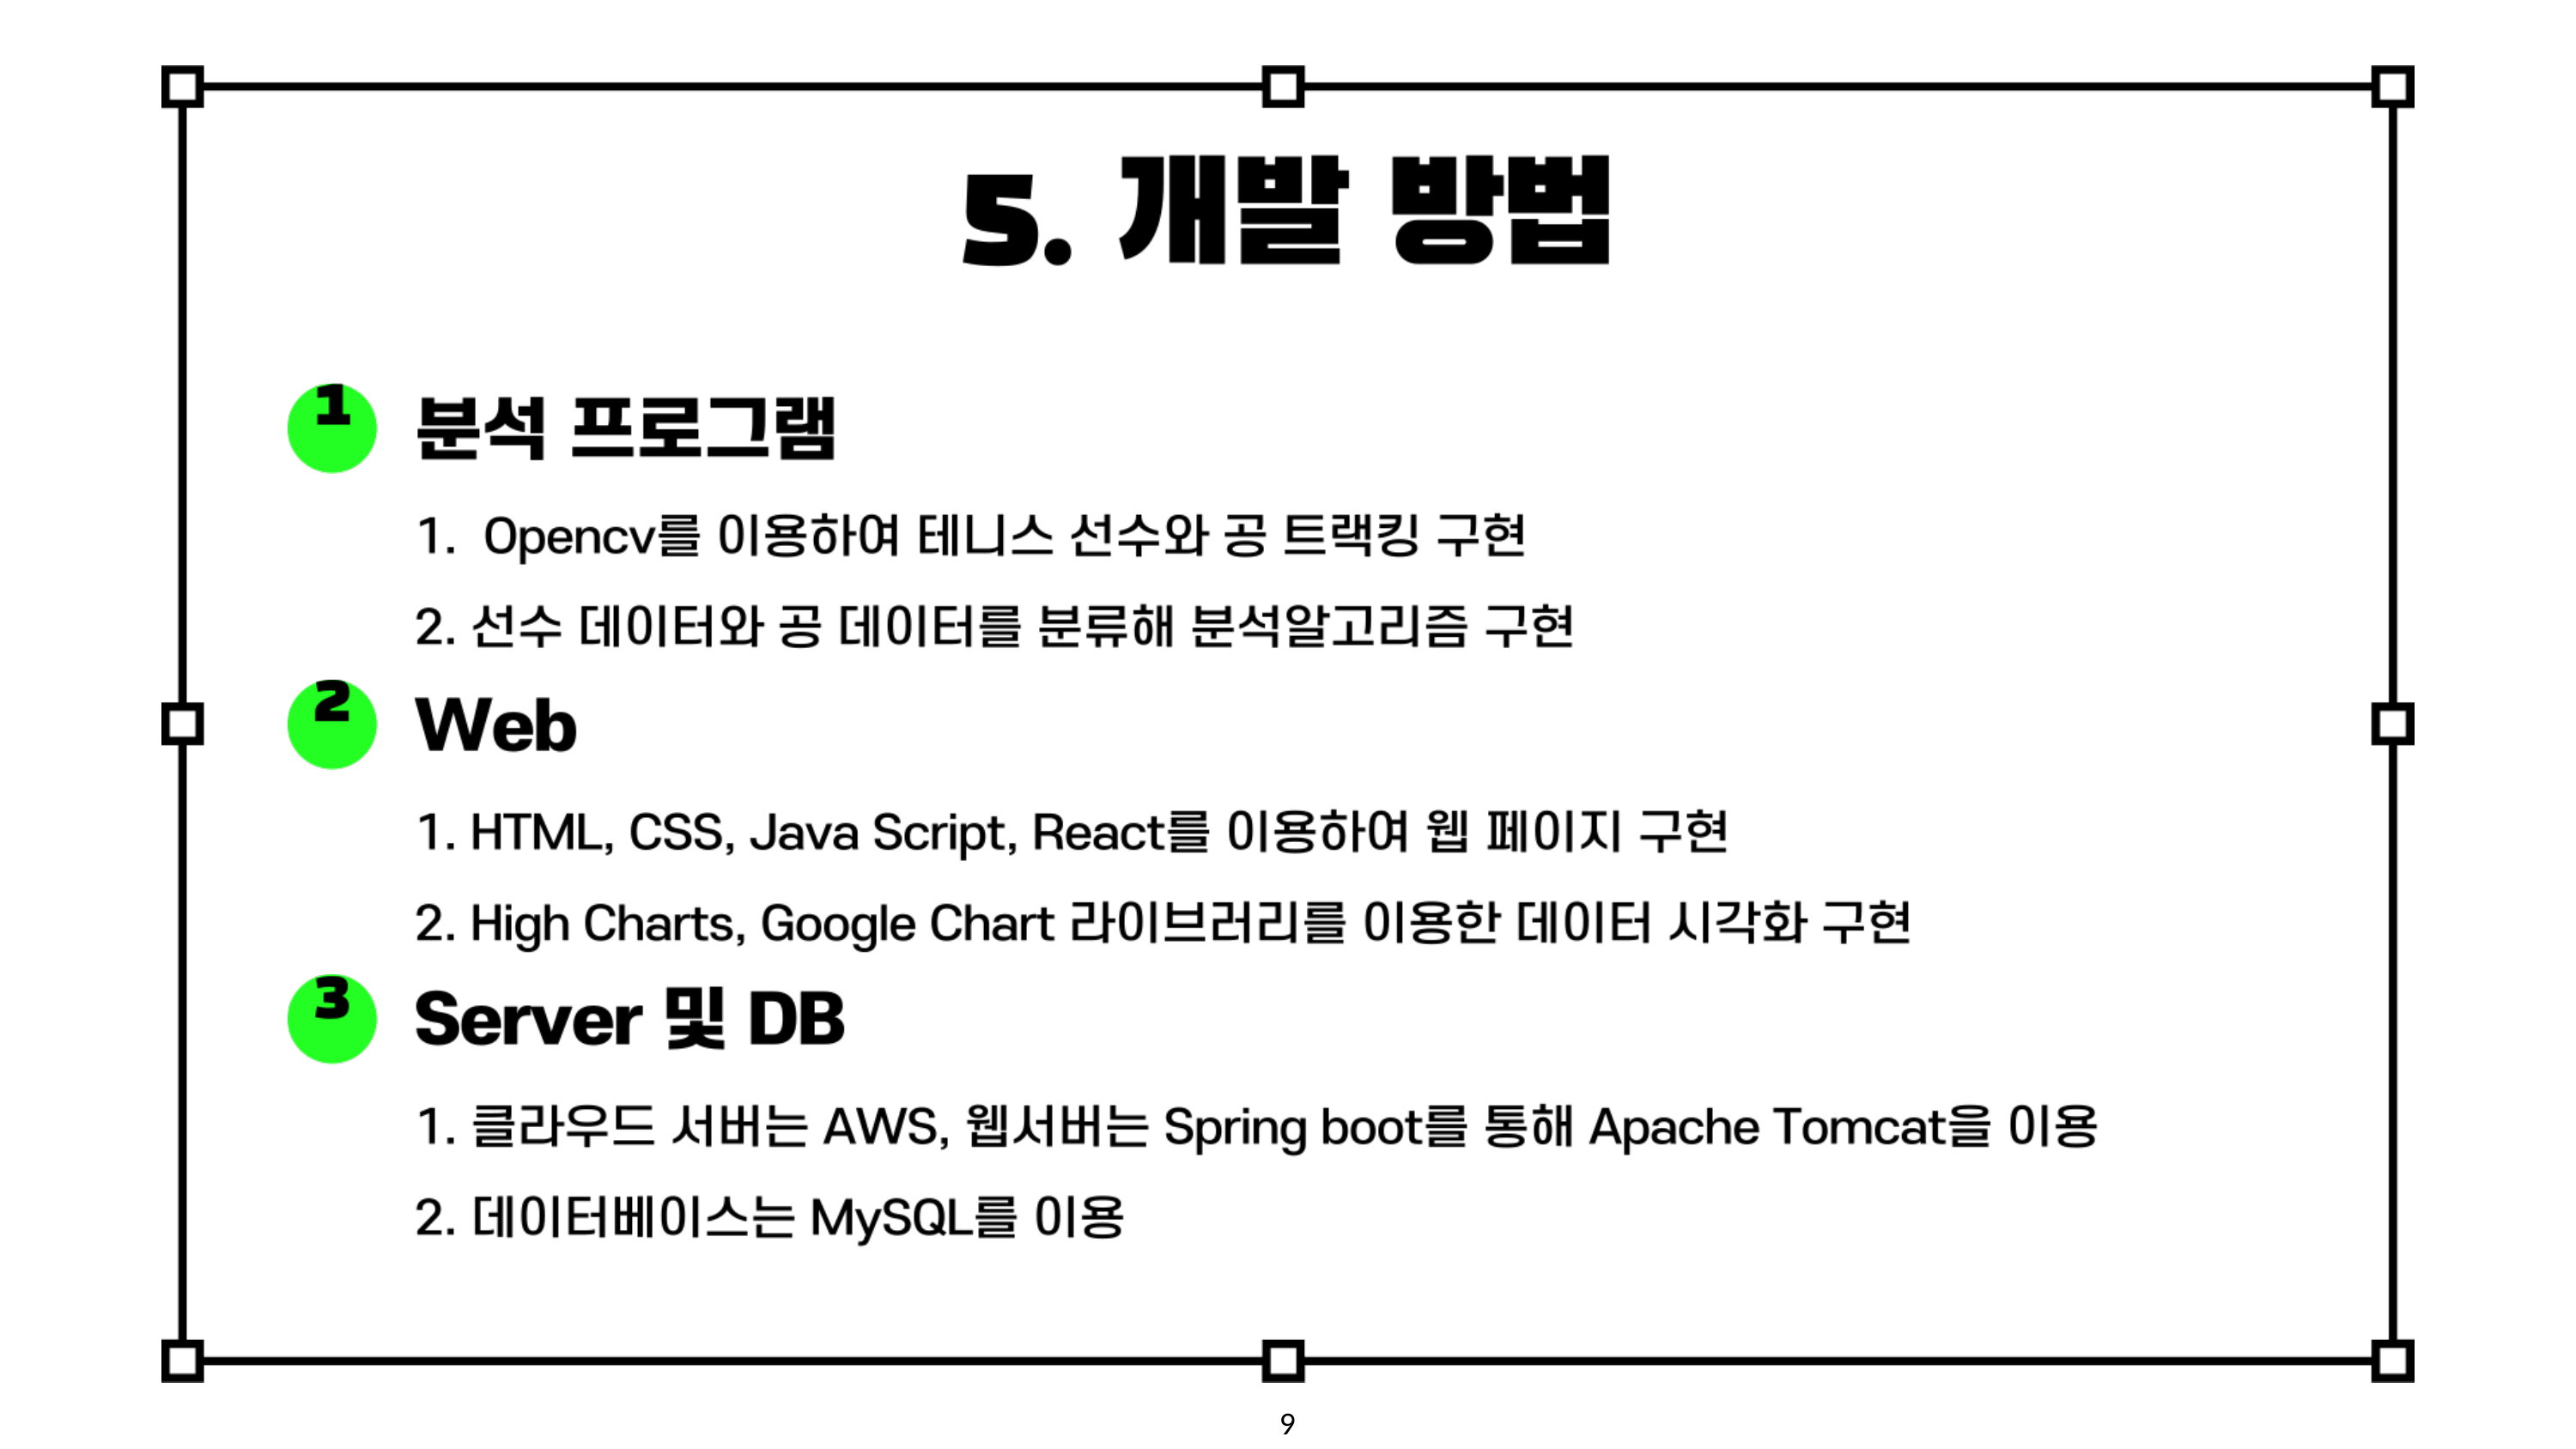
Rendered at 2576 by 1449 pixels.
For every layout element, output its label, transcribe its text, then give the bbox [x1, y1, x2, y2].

text_box 9 [1267, 1396, 1374, 1448]
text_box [288, 658, 378, 771]
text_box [161, 65, 2415, 1383]
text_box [288, 361, 378, 474]
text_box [288, 954, 378, 1064]
picture [404, 101, 2123, 1270]
